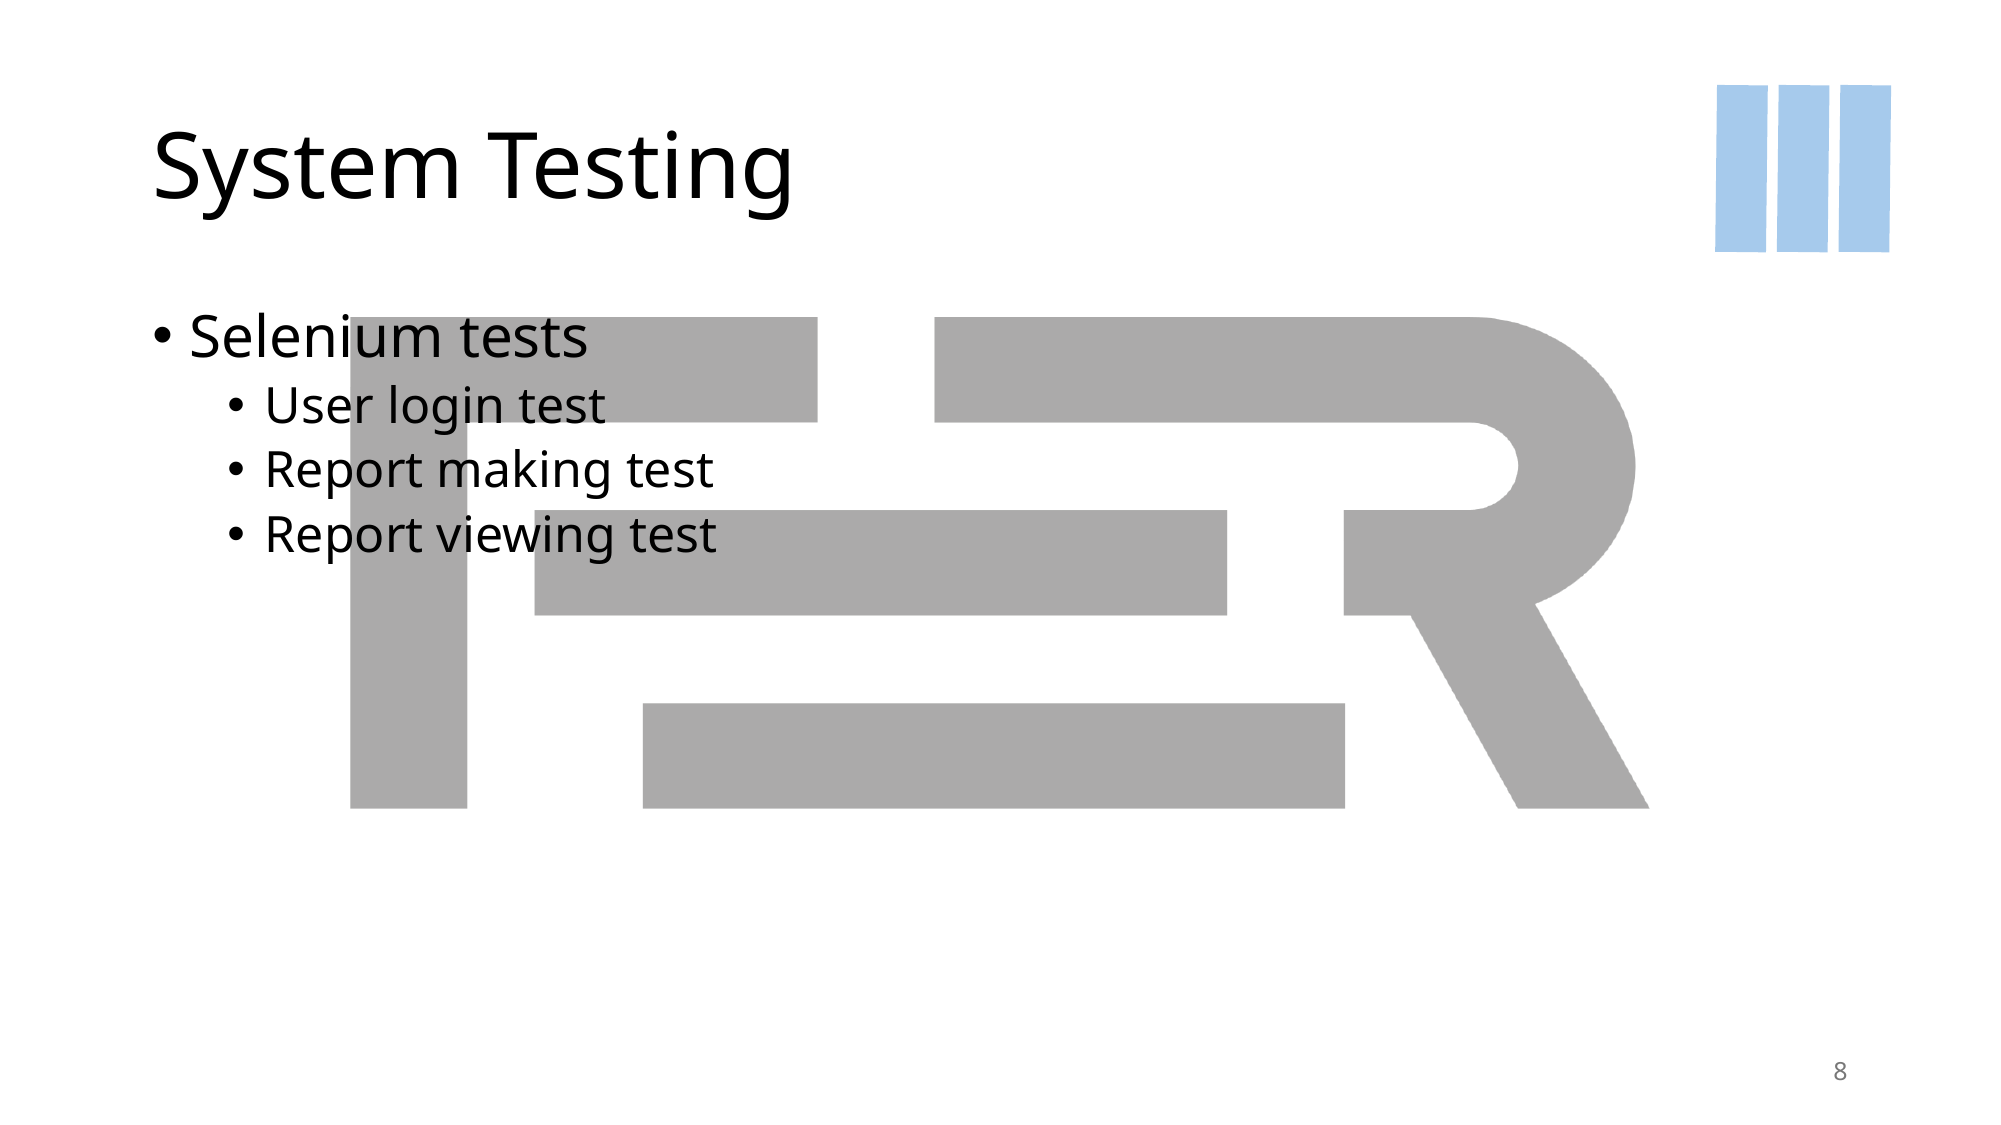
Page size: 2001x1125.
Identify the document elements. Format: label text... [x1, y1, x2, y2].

title System Testing [137, 59, 1863, 278]
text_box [1715, 84, 1891, 253]
slide_number 8 [1412, 1042, 1863, 1103]
list Selenium tests User login test Report making test Report viewing test [137, 299, 1863, 1014]
